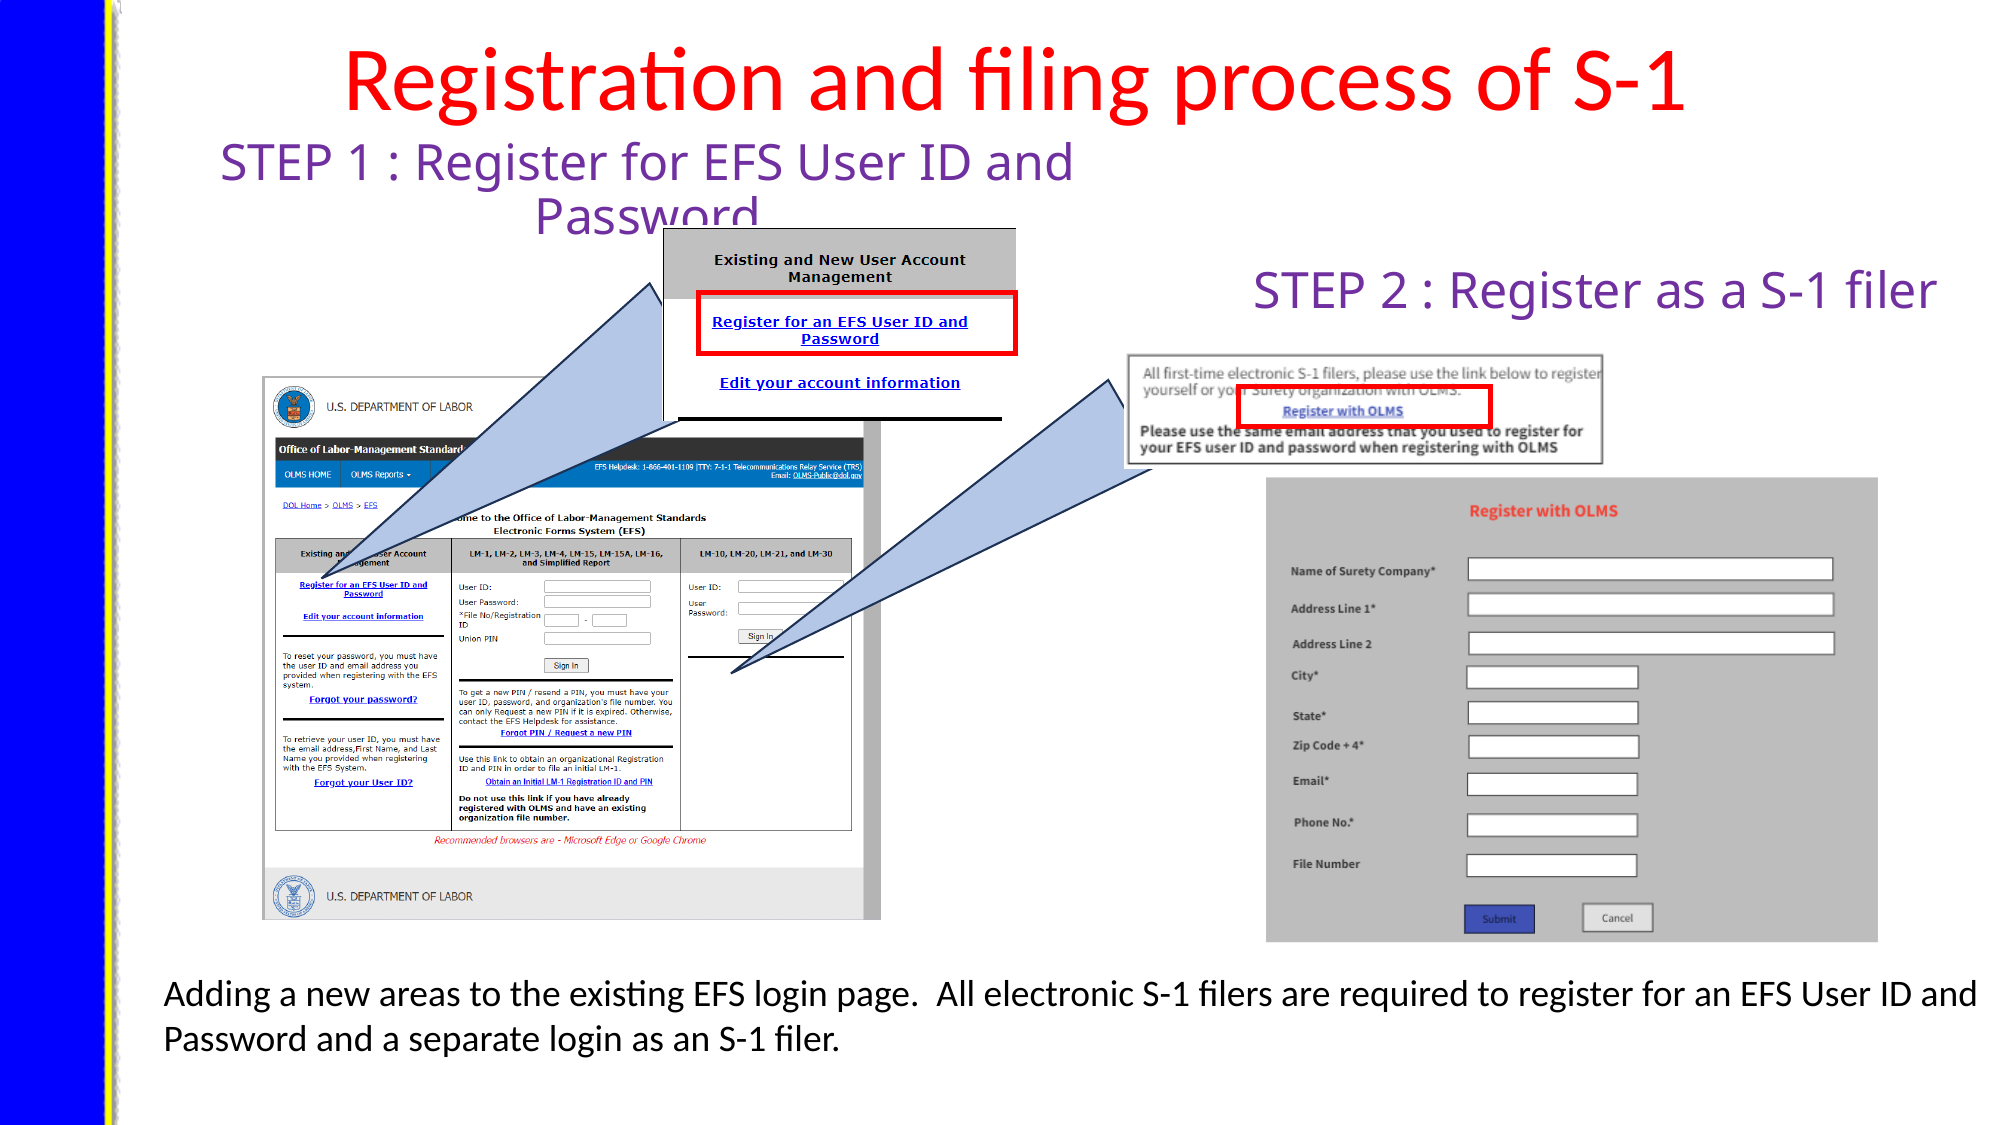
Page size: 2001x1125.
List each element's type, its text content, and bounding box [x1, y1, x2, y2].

text_box Registration and filing process of S-1 [133, 11, 1900, 136]
picture [1264, 474, 1880, 943]
text_box STEP 2 : Register as a S-1 filer [1238, 252, 2000, 333]
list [662, 225, 1016, 421]
picture [262, 376, 881, 920]
text_box [881, 378, 1154, 602]
text_box Adding a new areas to the existing EFS login page. All electronic S-1 filers are required to register for an EFS User ID and Password and a separate login as an S-1 filer. [148, 961, 2000, 1067]
picture [1124, 348, 1605, 469]
picture [0, 0, 122, 1125]
text_box [545, 281, 662, 376]
title STEP 1 : Register for EFS User ID and Password [122, 117, 1208, 264]
